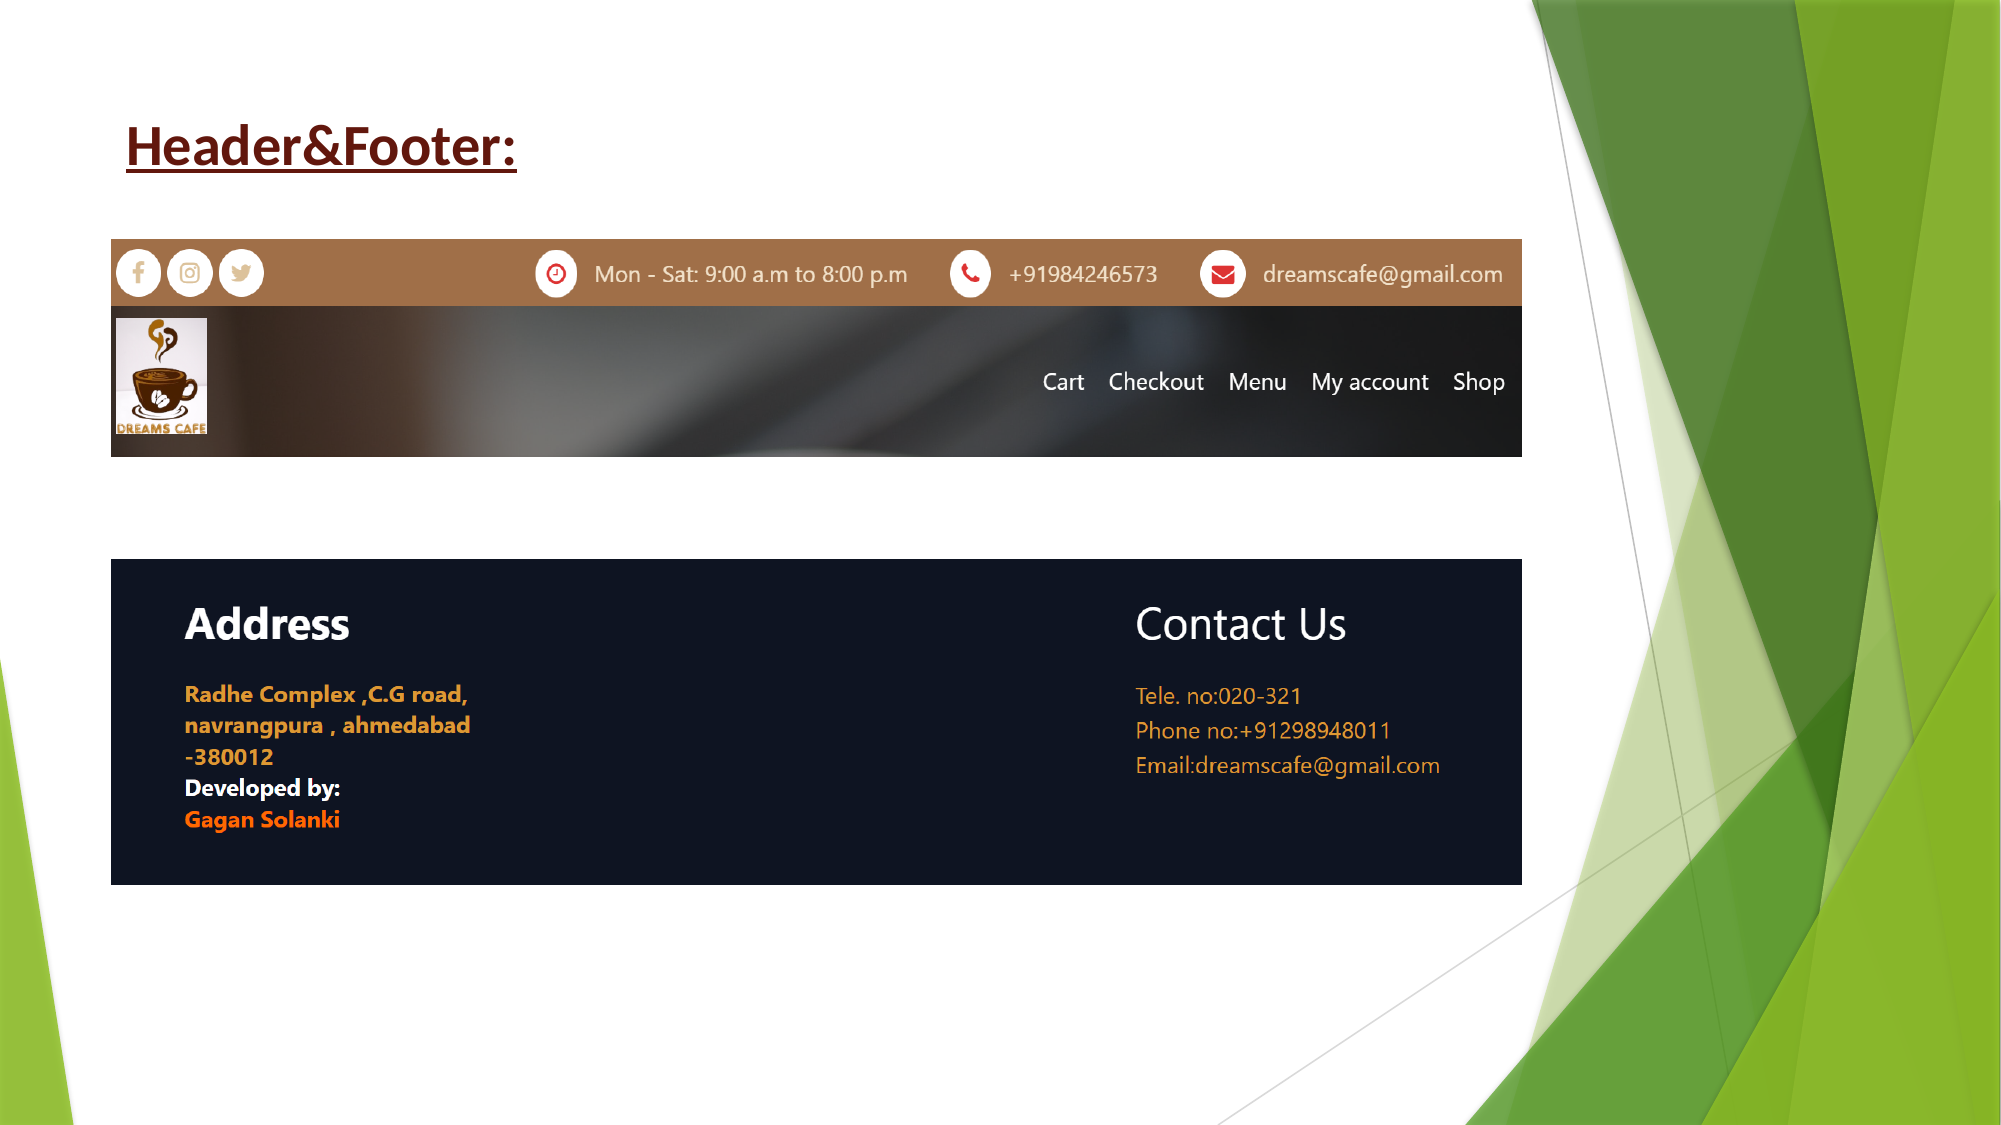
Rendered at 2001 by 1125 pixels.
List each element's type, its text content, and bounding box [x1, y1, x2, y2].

title Header&Footer: [111, 99, 1522, 208]
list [110, 239, 1522, 458]
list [110, 558, 1522, 886]
